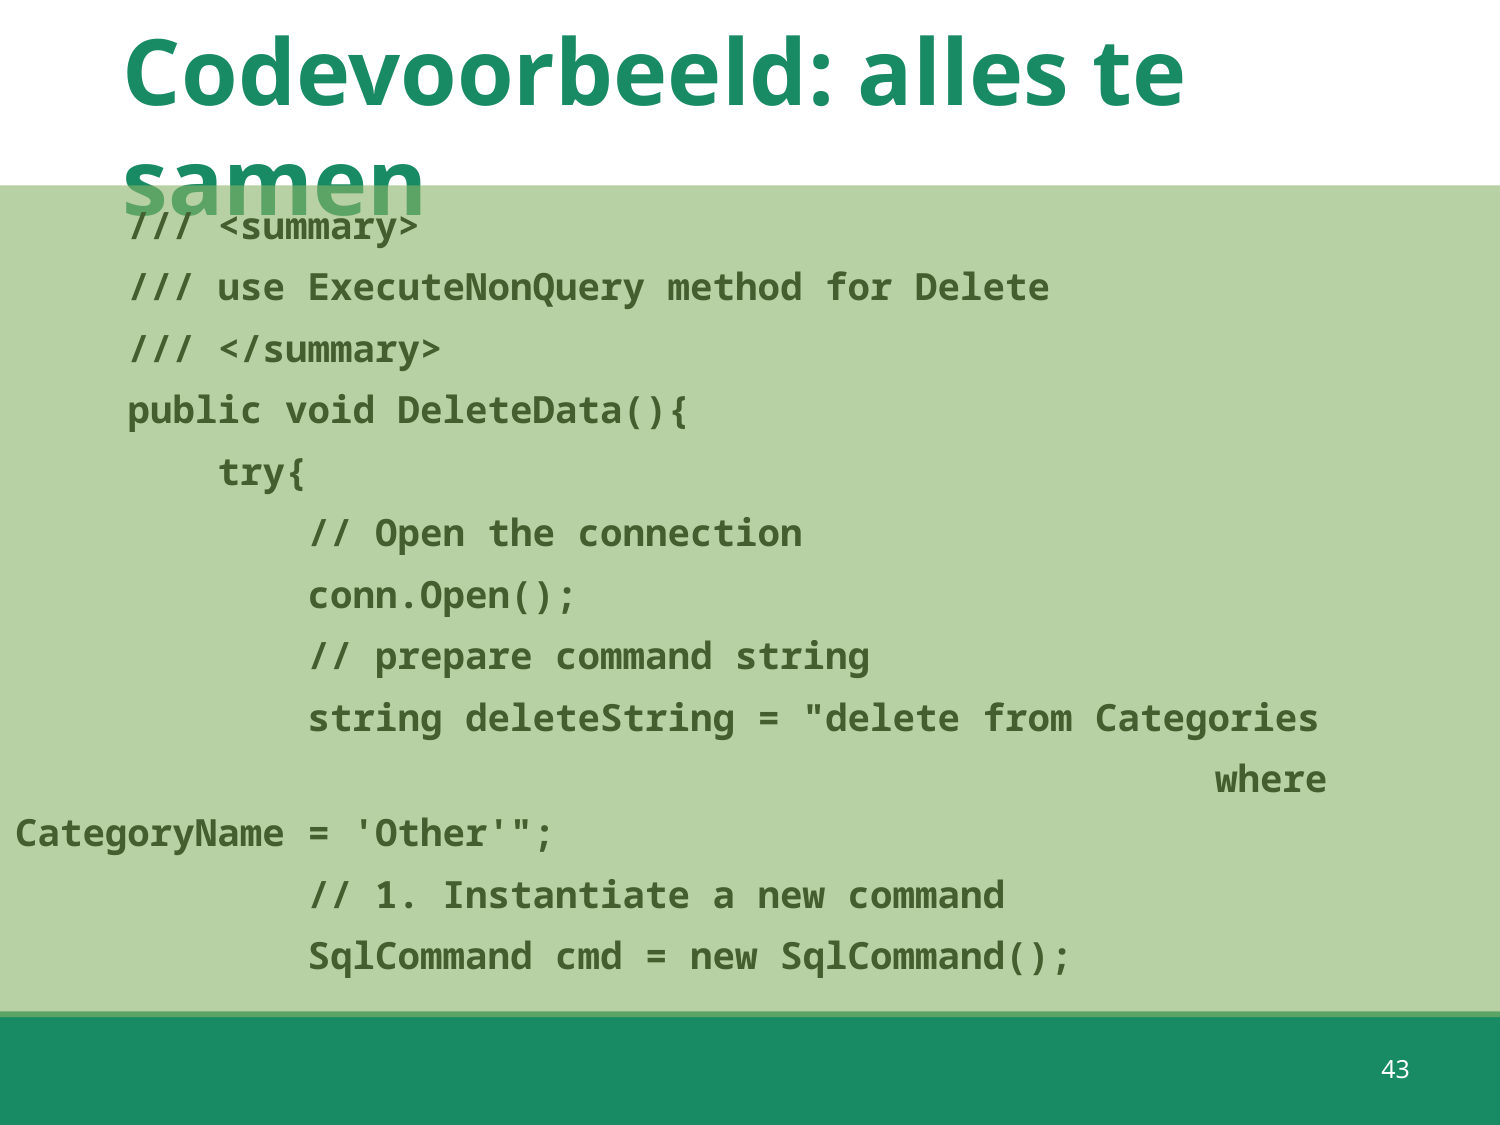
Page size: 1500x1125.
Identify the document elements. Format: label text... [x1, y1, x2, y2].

list /// <summary> /// use ExecuteNonQuery method for Delete /// </summary> public void DeleteData(){ try{ // Open the connection conn.Open(); // prepare command string string deleteString = "delete from Categories where CategoryName = 'Other'"; // 1. Instantiate a new command SqlCommand cmd = new SqlCommand(); [0, 185, 1500, 1018]
title Codevoorbeeld: alles te samen [107, 30, 1425, 185]
slide_number 43 [1338, 1040, 1425, 1101]
